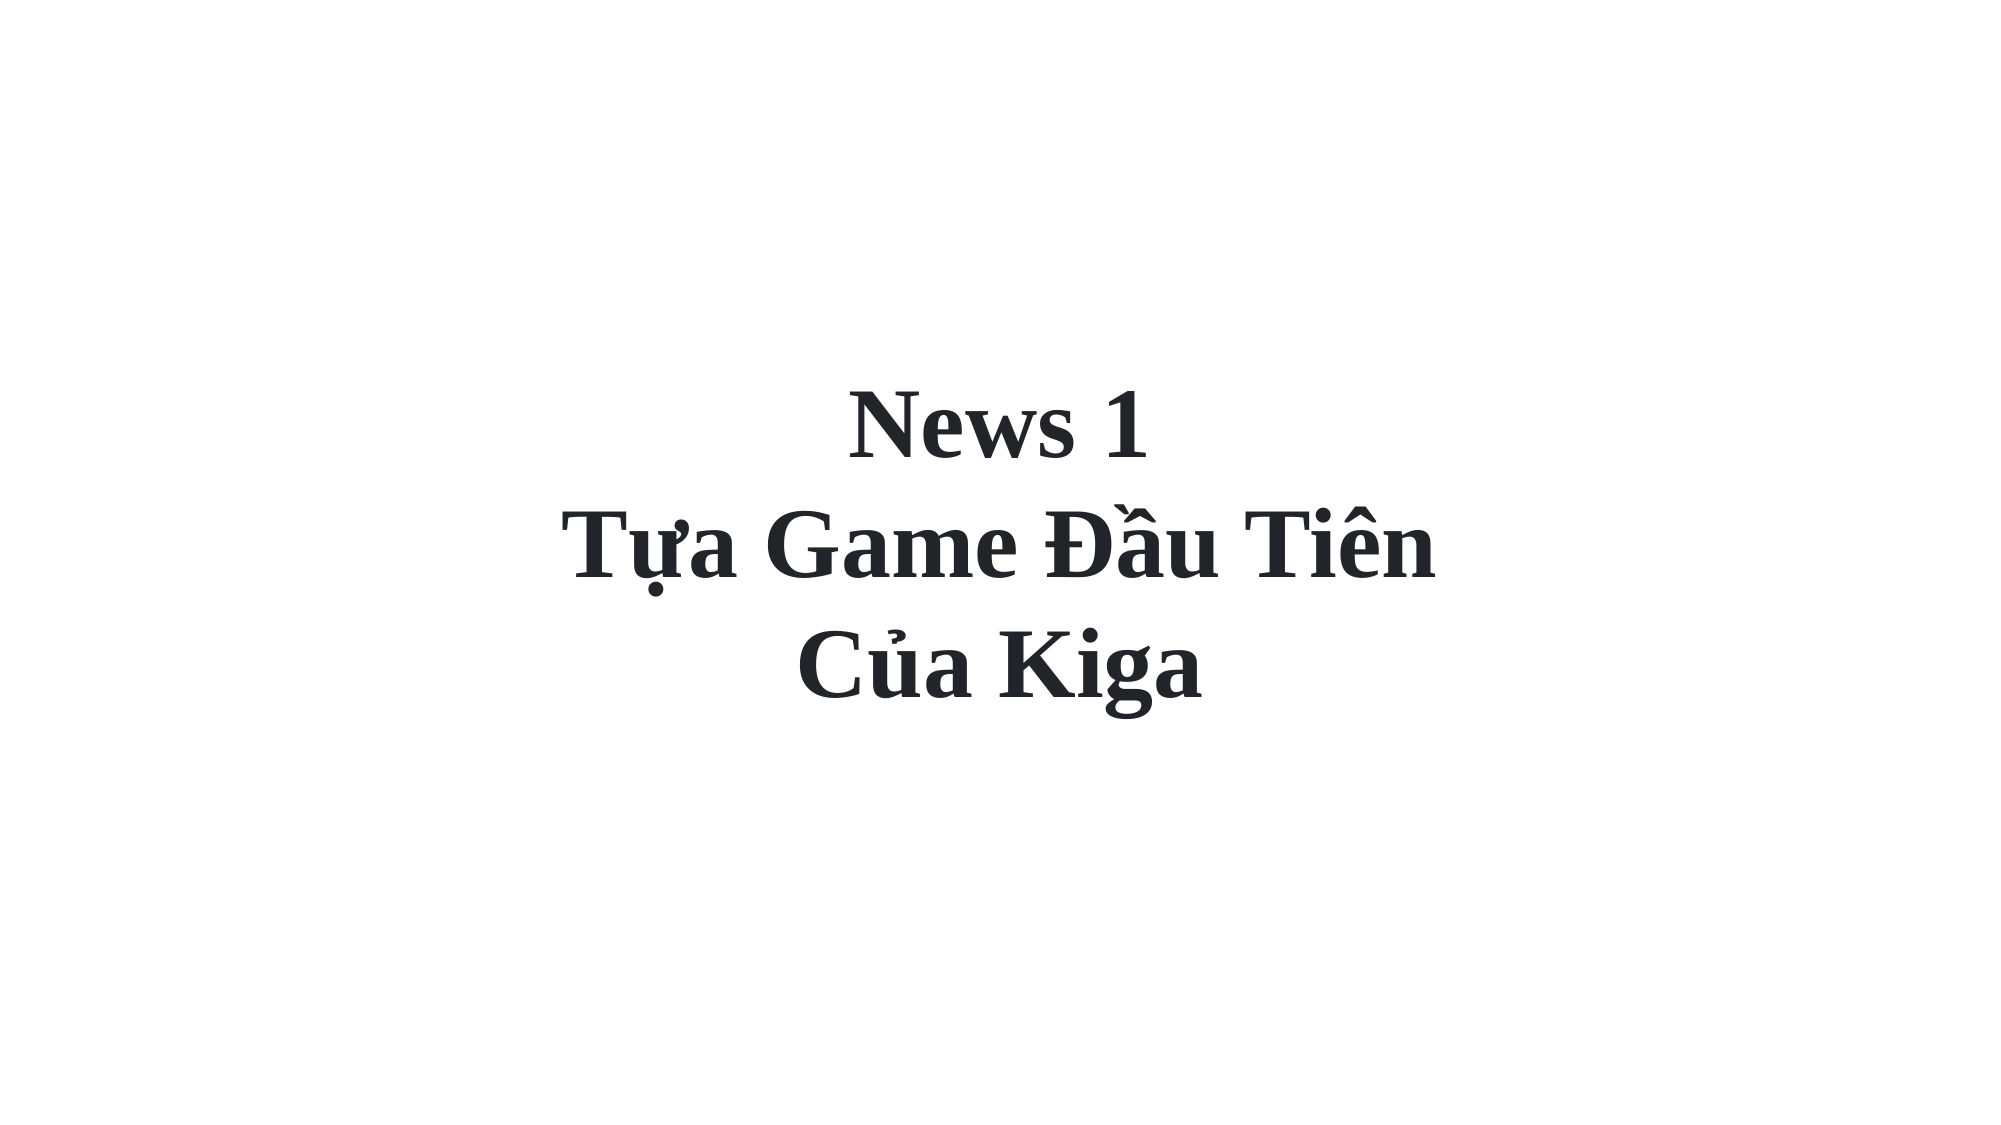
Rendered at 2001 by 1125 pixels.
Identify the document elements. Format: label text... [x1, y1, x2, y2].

text_box News 1 Tựa Game Đầu Tiên Của Kiga [547, 349, 1453, 725]
